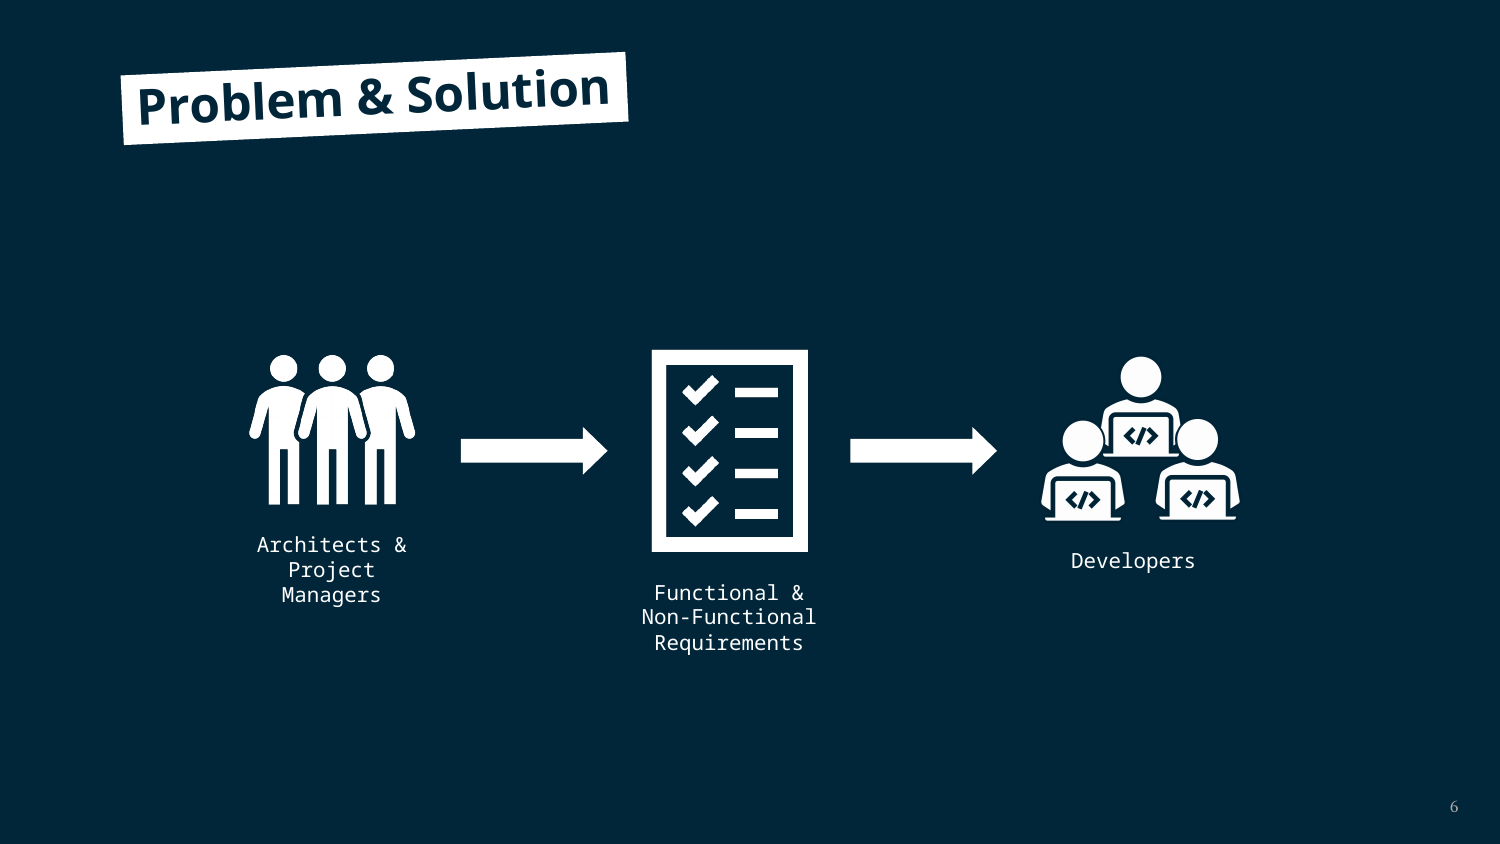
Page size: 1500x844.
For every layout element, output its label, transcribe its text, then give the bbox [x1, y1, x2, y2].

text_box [221, 336, 443, 591]
text_box [459, 424, 608, 478]
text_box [1019, 337, 1262, 529]
text_box Developers [1023, 540, 1244, 580]
text_box [851, 424, 999, 478]
slide_number 5 [1136, 782, 1474, 827]
text_box Functional & Non-Functional Requirements [626, 572, 832, 662]
picture [652, 350, 807, 551]
title Problem & Solution [120, 51, 629, 146]
